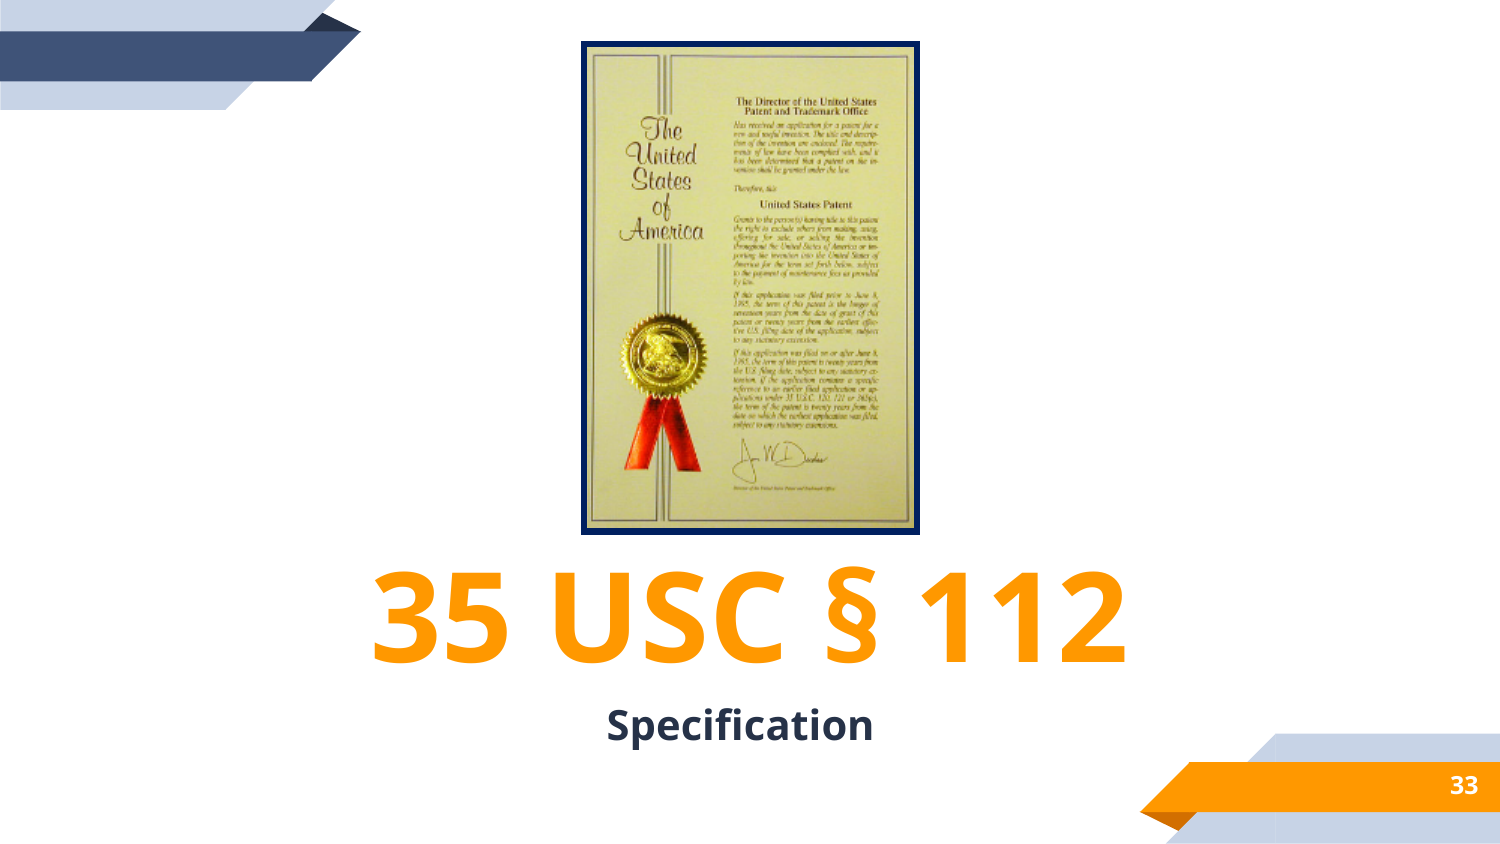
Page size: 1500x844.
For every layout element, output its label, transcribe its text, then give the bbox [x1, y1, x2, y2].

slide_number 33 [1249, 760, 1494, 813]
picture [587, 46, 914, 529]
title 35 USC § 112 [209, 517, 1291, 708]
subtitle Specification [200, 614, 1282, 835]
